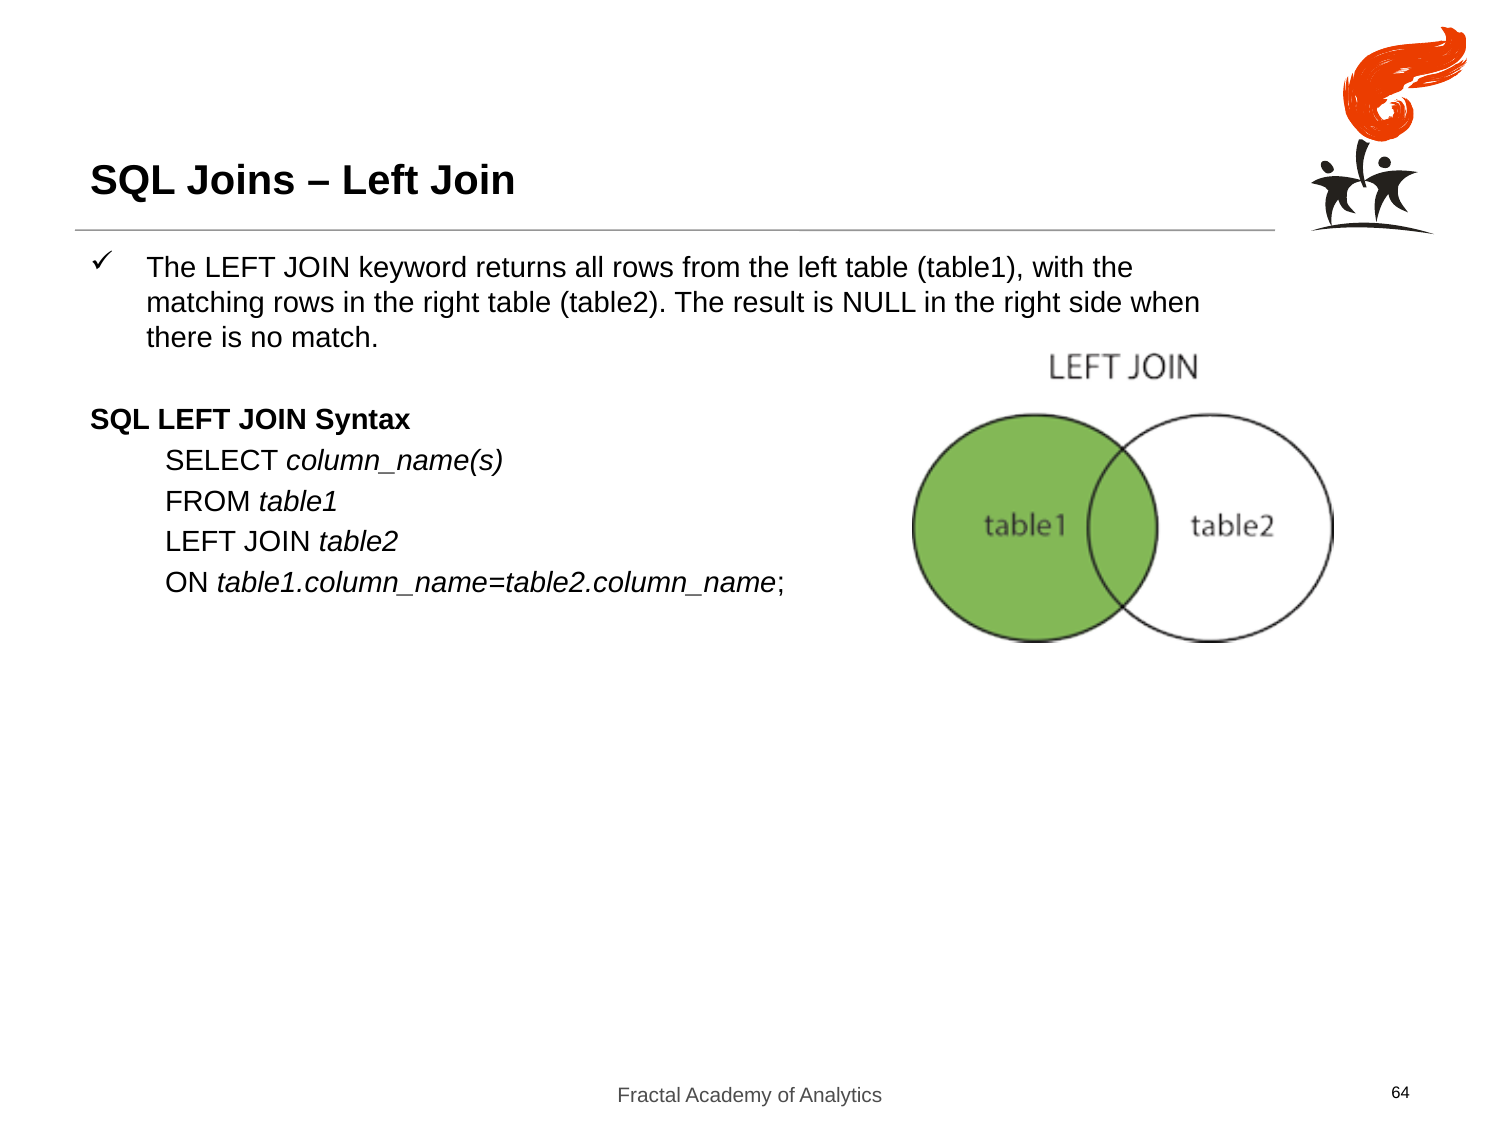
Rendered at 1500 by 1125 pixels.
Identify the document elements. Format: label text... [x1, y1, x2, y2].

text_box SQL Joins – Left Join [75, 127, 1200, 228]
footer Fractal Academy of Analytics [512, 1074, 988, 1113]
text_box The LEFT JOIN keyword returns all rows from the left table (table1), with the matching rows in the right table (table2). The result is NULL in the right side when there is no match. SQL LEFT JOIN Syntax SELECT column_name(s) FROM table1 LEFT JOIN table2 ON table1.column_name=table2.column_name; [75, 241, 1275, 625]
slide_number 64 [1074, 1074, 1426, 1113]
picture [912, 337, 1335, 644]
